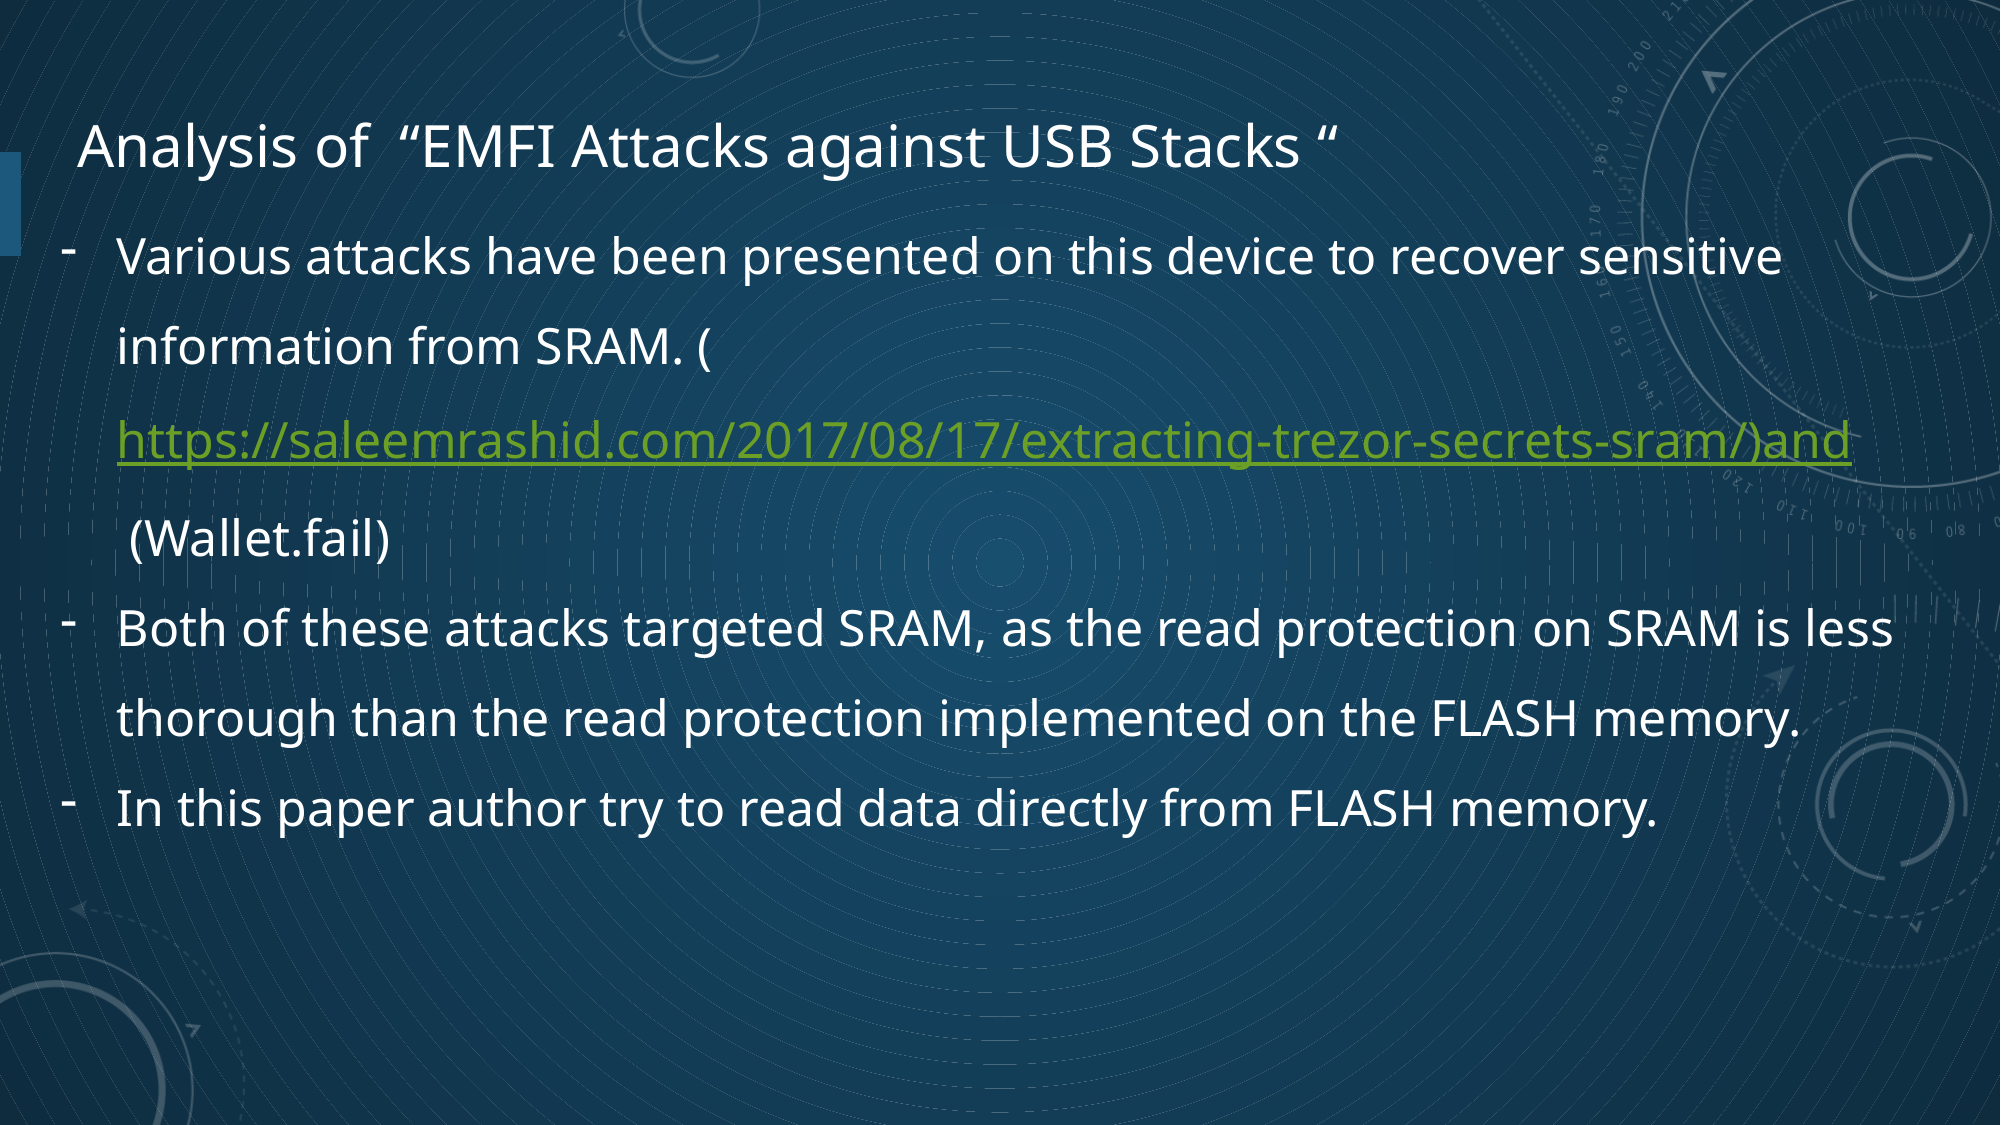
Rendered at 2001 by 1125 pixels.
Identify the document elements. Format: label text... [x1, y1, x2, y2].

picture [0, 0, 2000, 1125]
text_box Analysis of “EMFI Attacks against USB Stacks “ [62, 67, 1907, 187]
text_box Various attacks have been presented on this device to recover sensitive information from SRAM. (https://saleemrashid.com/2017/08/17/extracting-trezor-secrets-sram/)and (Wallet.fail) Both of these attacks targeted SRAM, as the read protection on SRAM is less thorough than the read protection implemented on the FLASH memory. In this paper author try to read data directly from FLASH memory. [45, 187, 1969, 1115]
